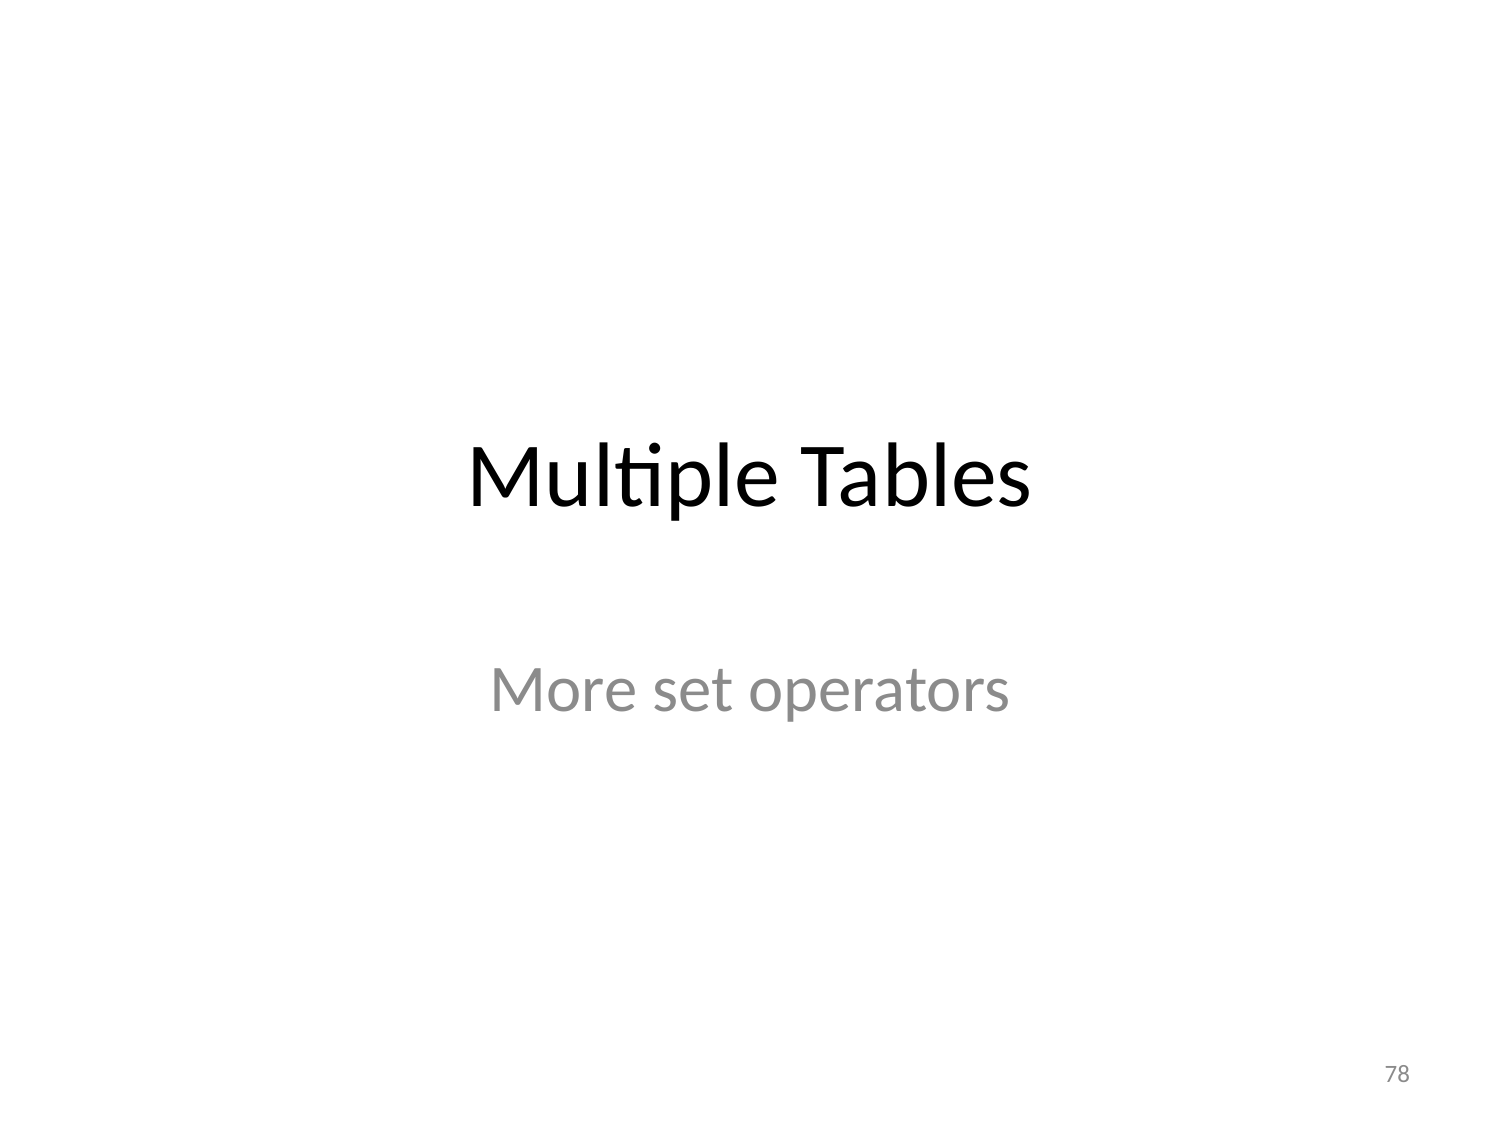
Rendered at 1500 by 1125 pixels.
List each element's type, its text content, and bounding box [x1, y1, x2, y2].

subtitle More set operators [225, 637, 1275, 925]
title Multiple Tables [112, 349, 1388, 591]
slide_number 78 [1074, 1042, 1425, 1103]
